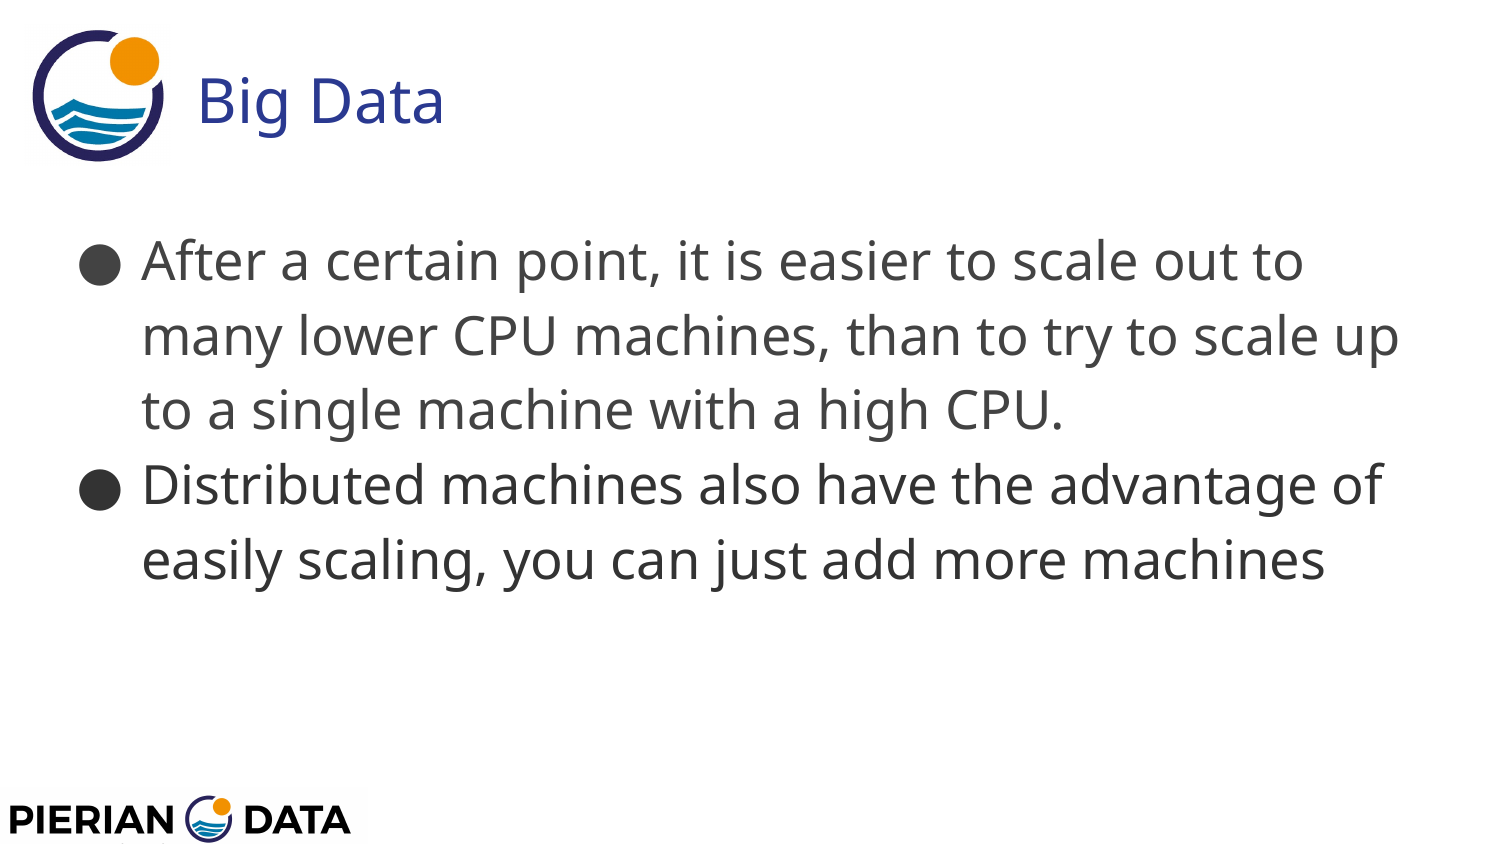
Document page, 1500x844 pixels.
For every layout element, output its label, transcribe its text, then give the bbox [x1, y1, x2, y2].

text_box [176, 34, 1330, 157]
text_box After a certain point, it is easier to scale out to many lower CPU machines, than to try to scale up to a single machine with a high CPU. Distributed machines also have the advantage of easily scaling, you can just add more machines [51, 201, 1449, 750]
picture [24, 24, 172, 167]
picture [0, 787, 368, 844]
text_box Big Data [181, 45, 1500, 146]
